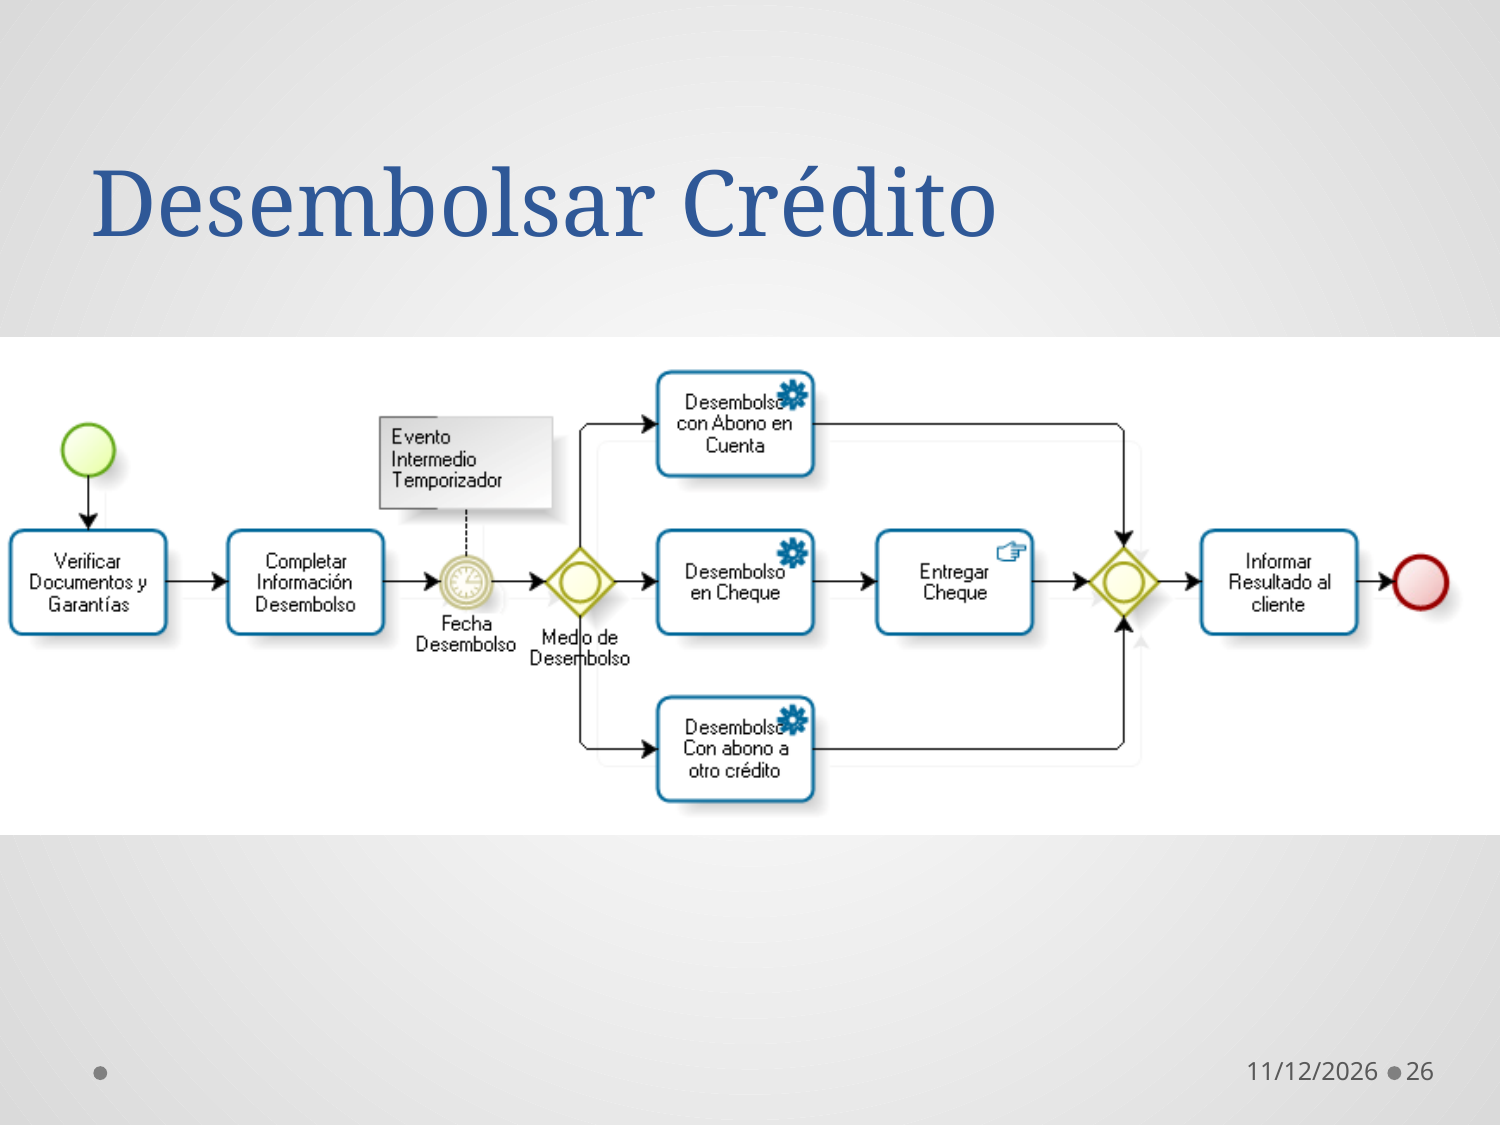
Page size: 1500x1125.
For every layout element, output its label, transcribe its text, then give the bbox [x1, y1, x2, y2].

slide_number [1043, 1042, 1386, 1103]
picture [0, 337, 1500, 835]
title Desembolsar Crédito [75, 0, 1425, 263]
slide_number 26 [1401, 1042, 1494, 1103]
